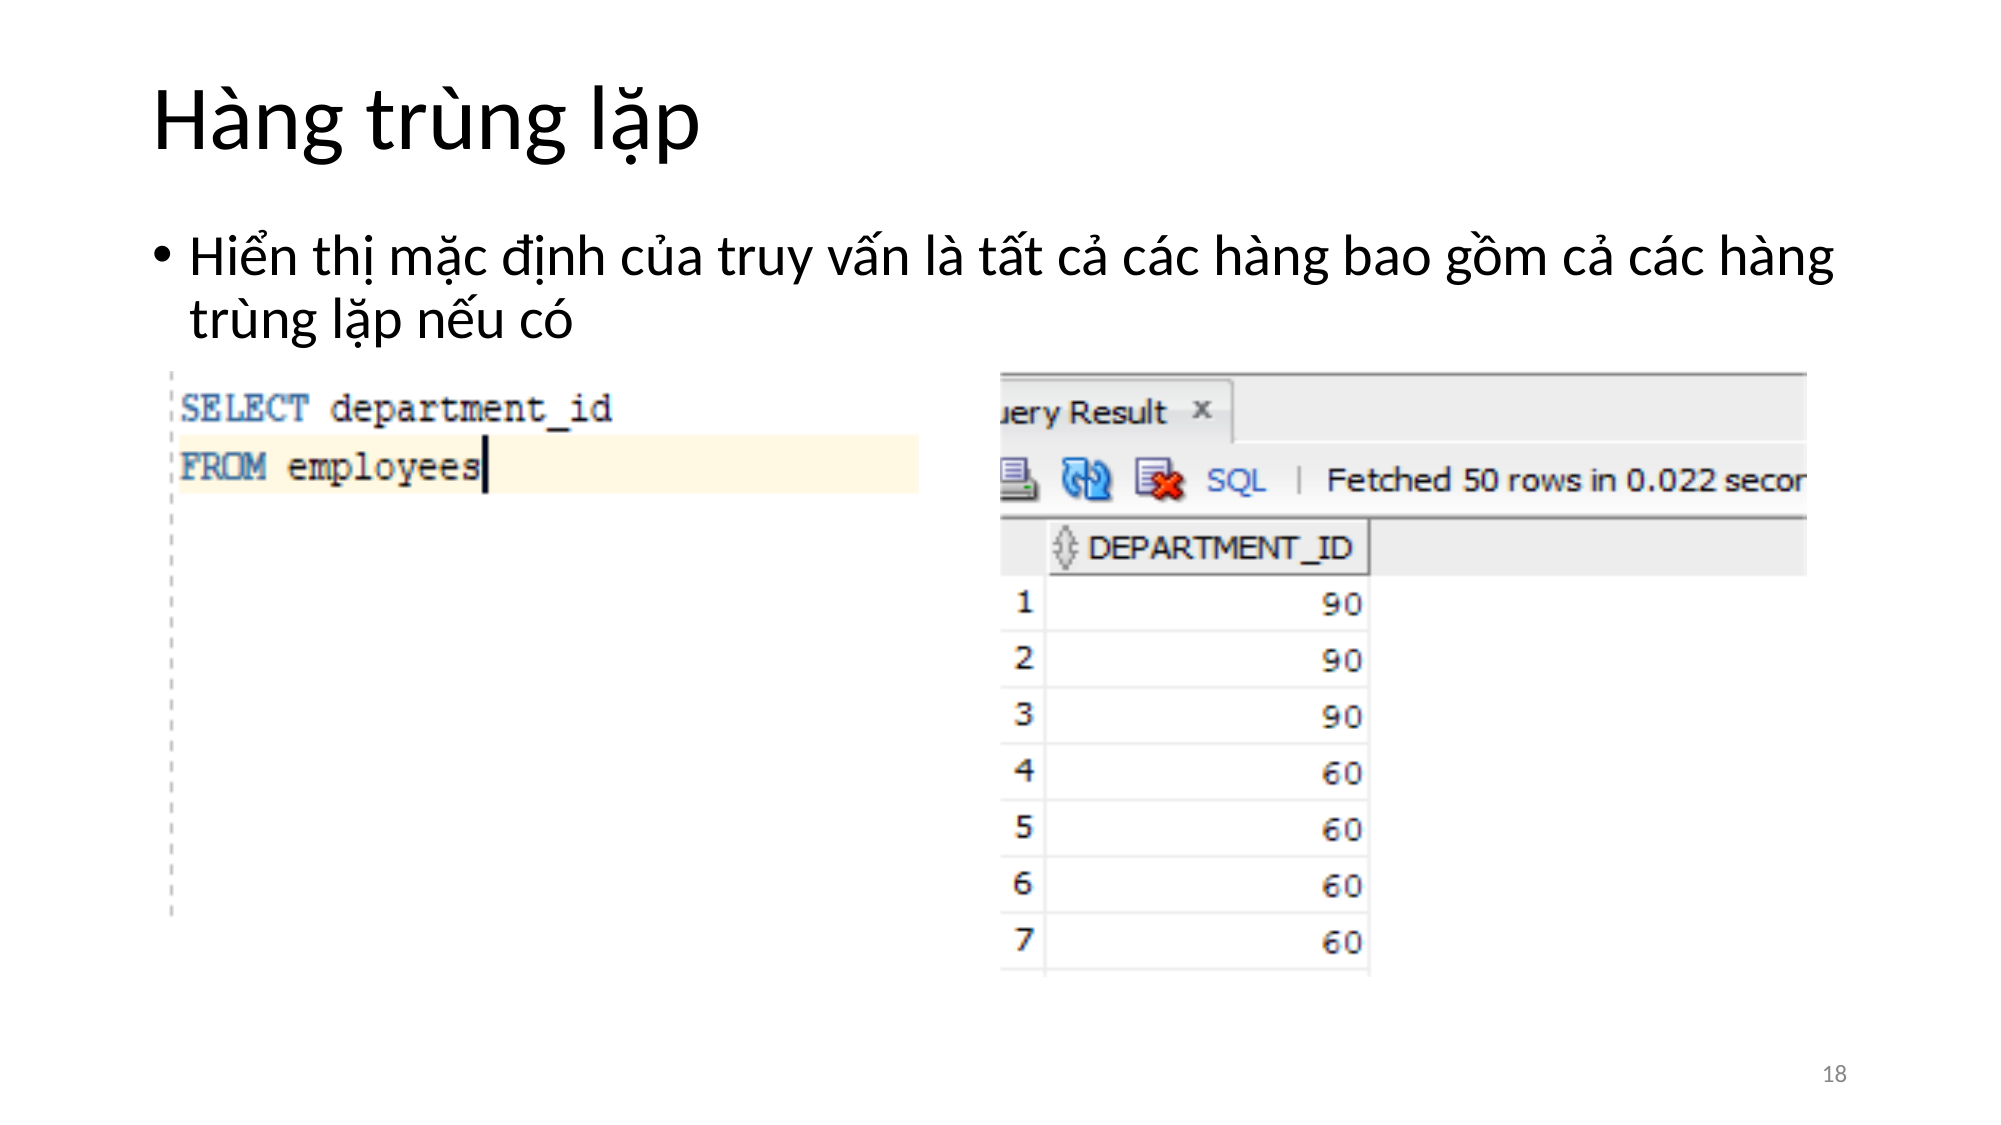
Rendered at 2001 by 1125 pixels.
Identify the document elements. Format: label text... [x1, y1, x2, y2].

picture [999, 371, 1807, 977]
title Hàng trùng lặp [137, 0, 1863, 217]
slide_number ‹#› [1412, 1042, 1863, 1103]
list Hiển thị mặc định của truy vấn là tất cả các hàng bao gồm cả các hàng trùng lặp nếu có [137, 217, 1863, 1014]
picture [137, 371, 919, 924]
